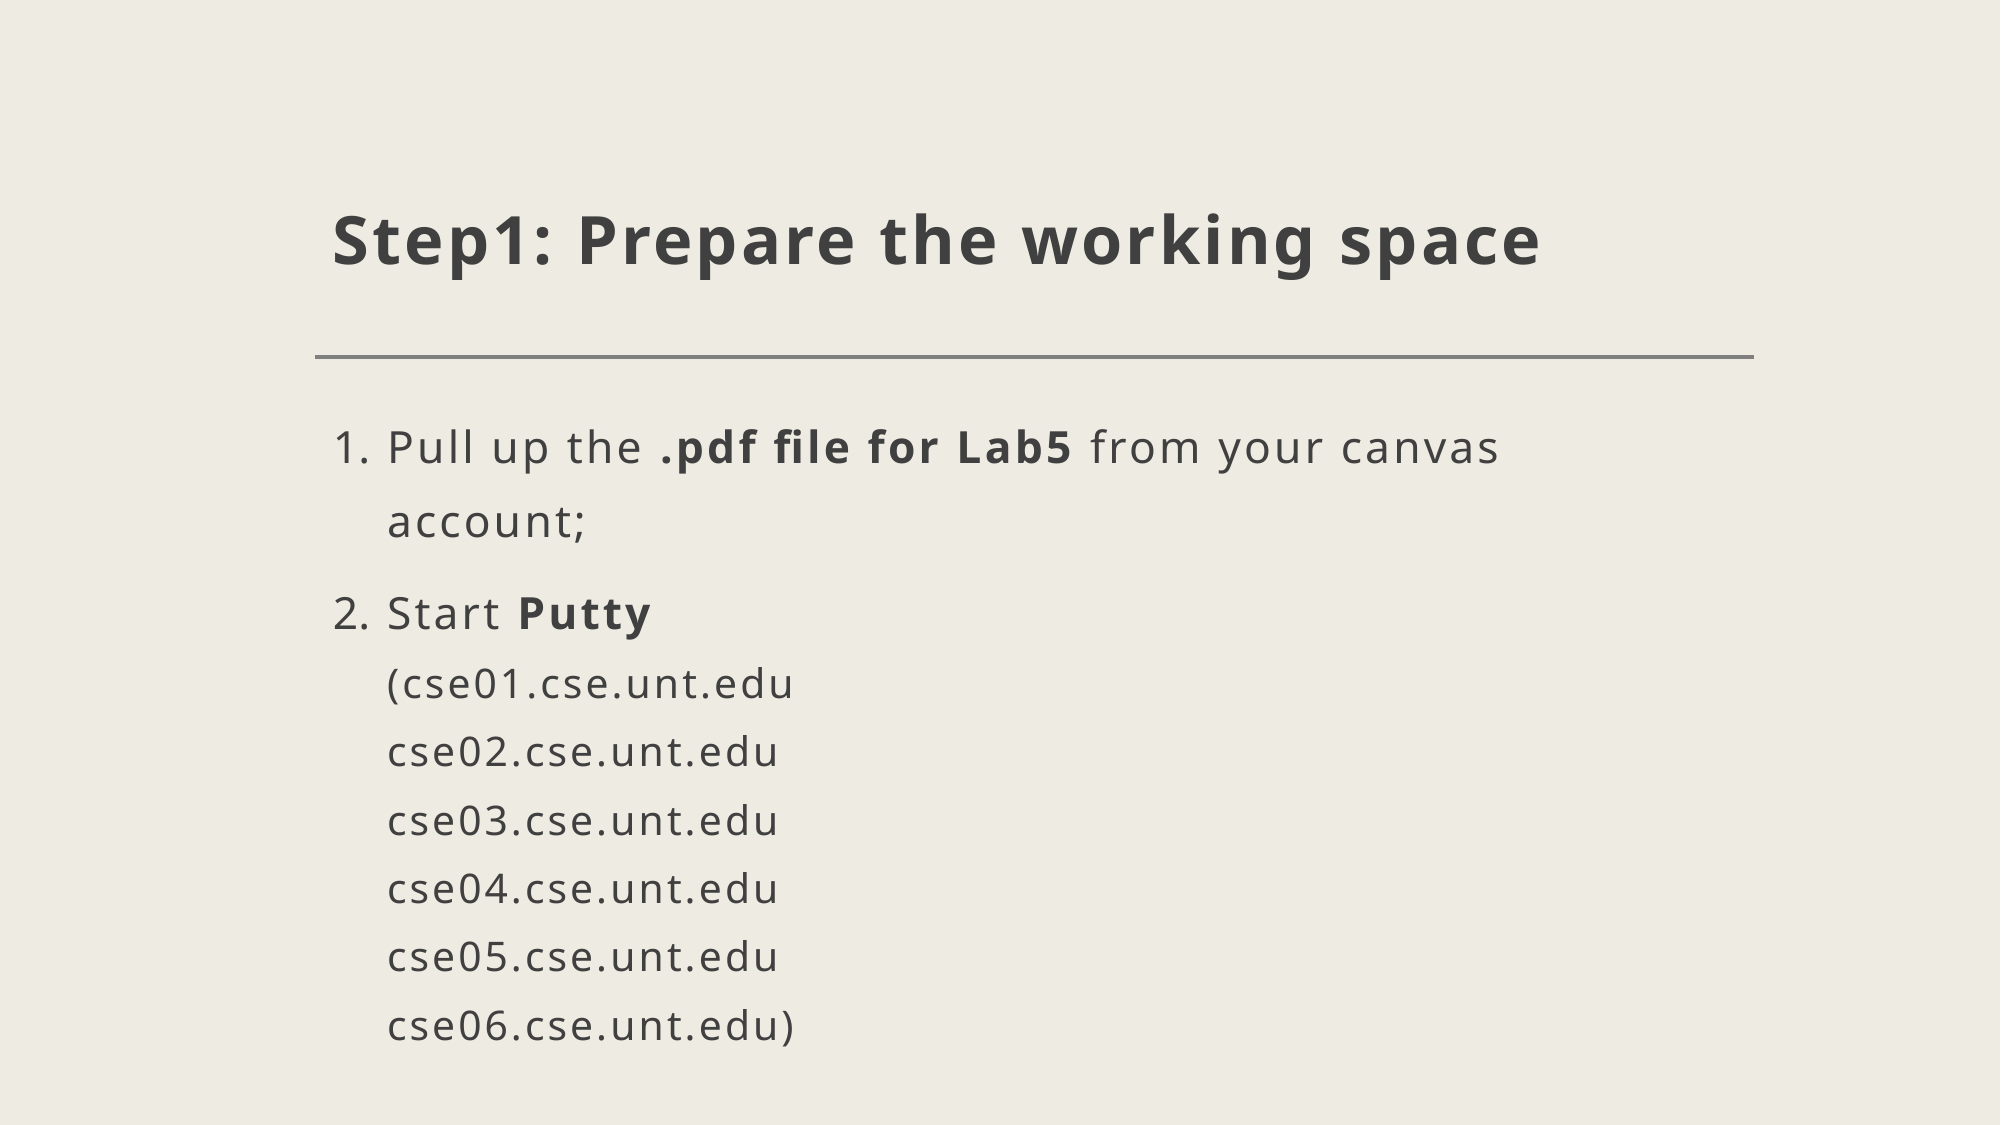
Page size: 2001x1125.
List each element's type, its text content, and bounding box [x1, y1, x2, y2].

title Step1: Prepare the working space [315, 72, 1754, 294]
list Pull up the .pdf file for Lab5 from your canvas account; Start Putty (cse01.cse.unt.edu cse02.cse.unt.edu cse03.cse.unt.edu cse04.cse.unt.edu cse05.cse.unt.edu cse06.cse.unt.edu) [315, 379, 1729, 1067]
